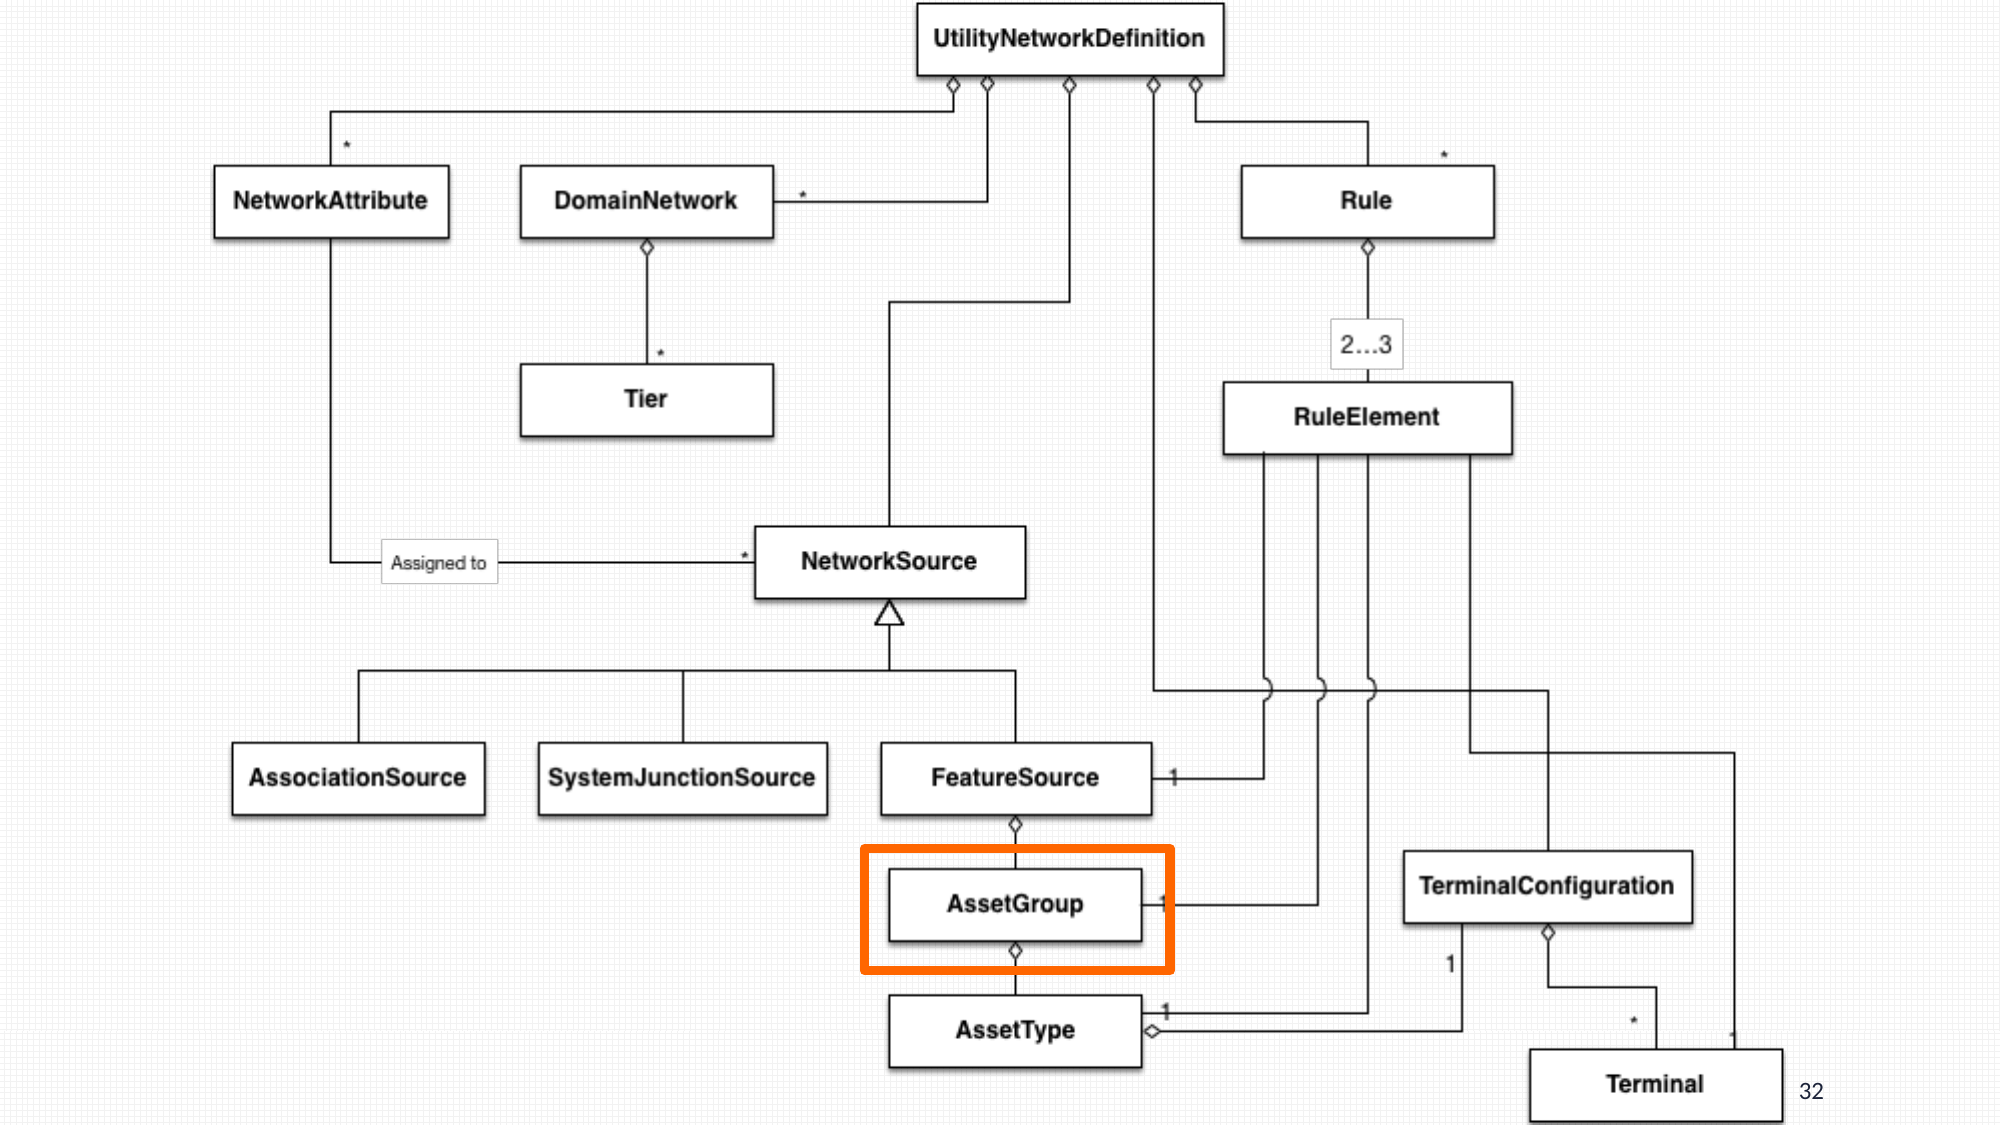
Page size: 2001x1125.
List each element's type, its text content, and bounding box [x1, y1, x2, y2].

slide_number 32 [1797, 1059, 1840, 1120]
picture [209, 0, 1787, 1125]
